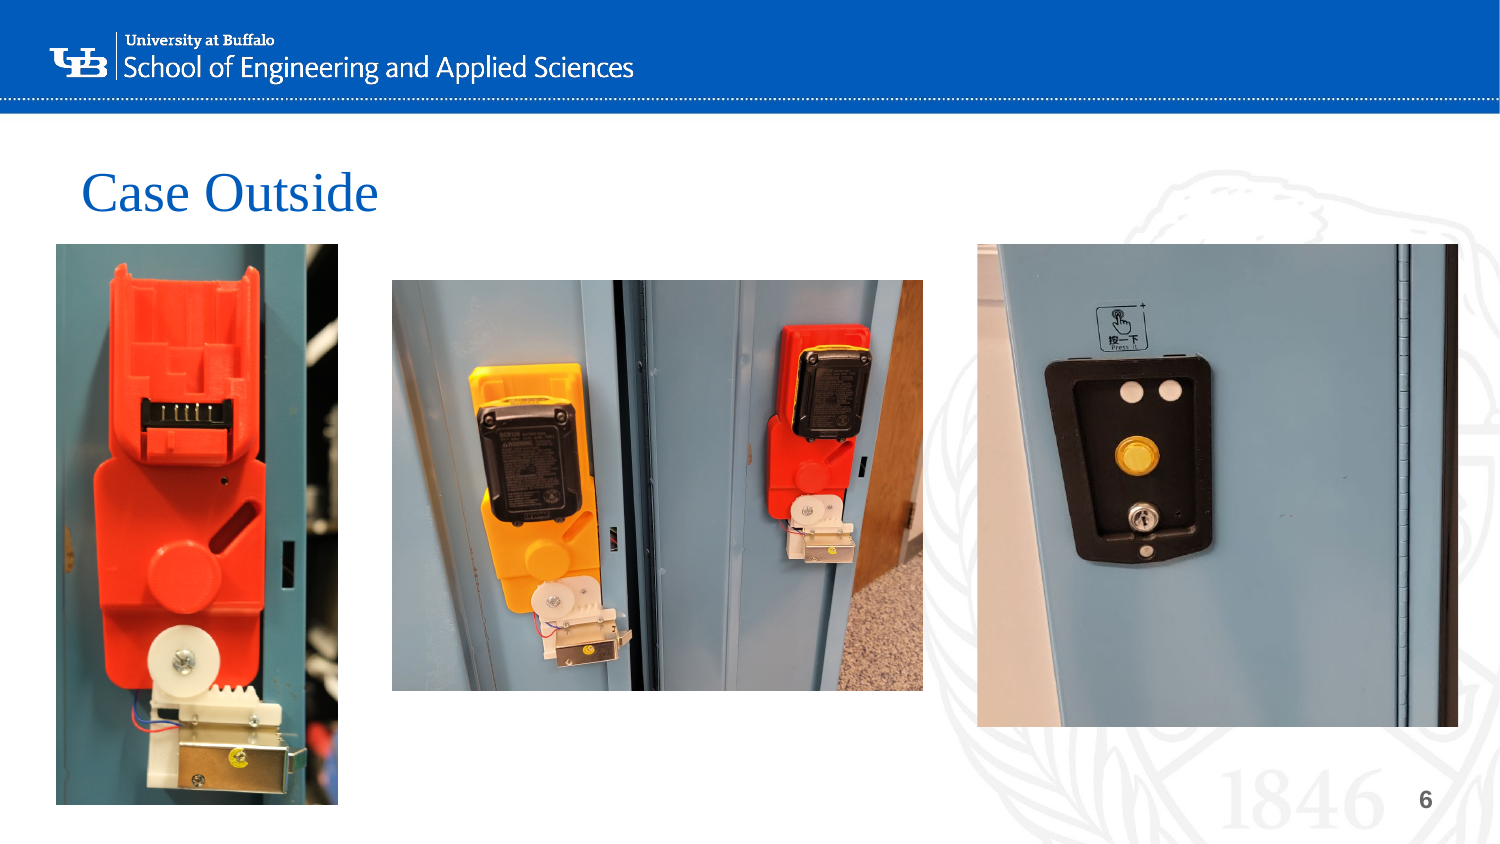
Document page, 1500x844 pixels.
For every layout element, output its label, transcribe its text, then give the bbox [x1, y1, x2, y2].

picture [0, 0, 1500, 844]
title Case Outside [70, 162, 1364, 251]
